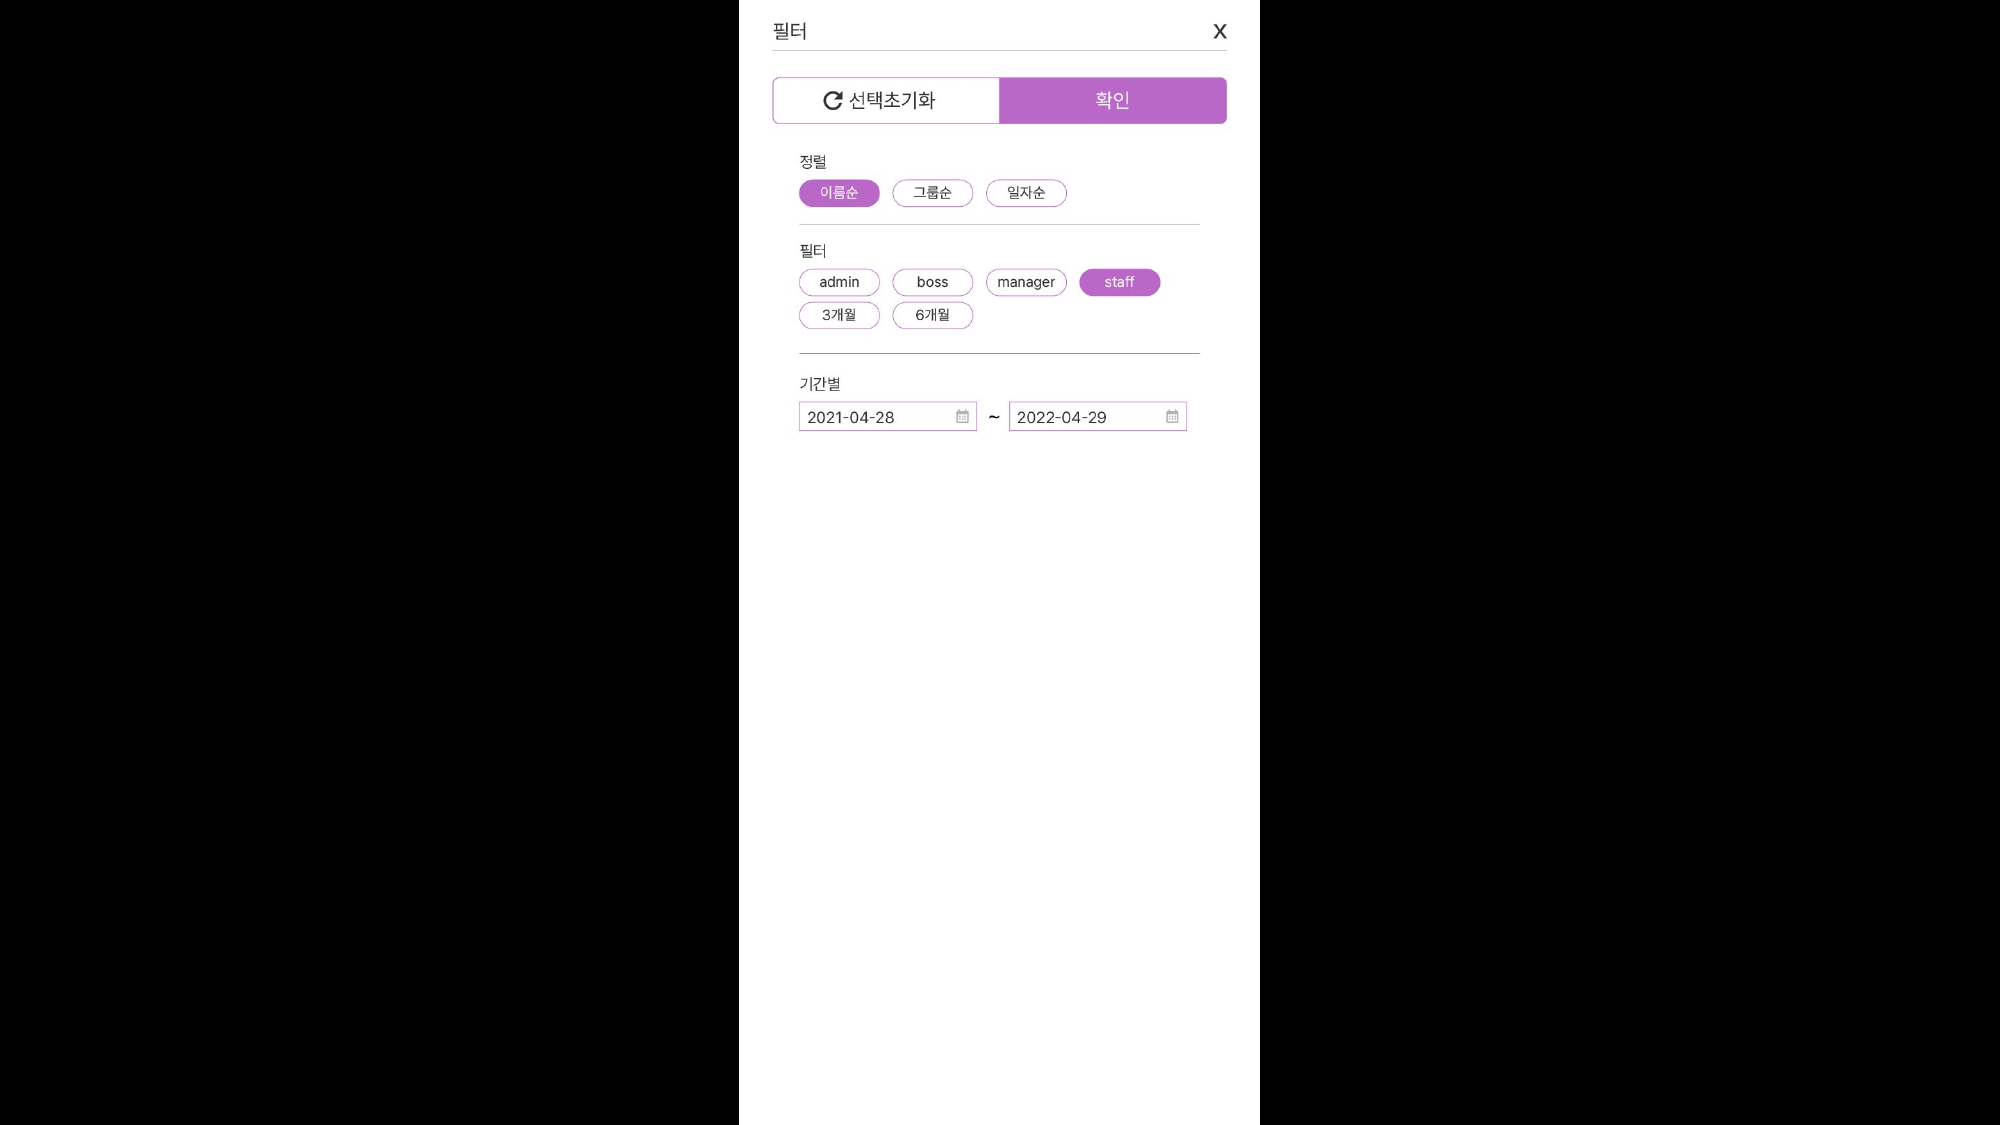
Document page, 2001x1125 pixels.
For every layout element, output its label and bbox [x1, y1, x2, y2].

picture [739, 0, 1260, 1125]
